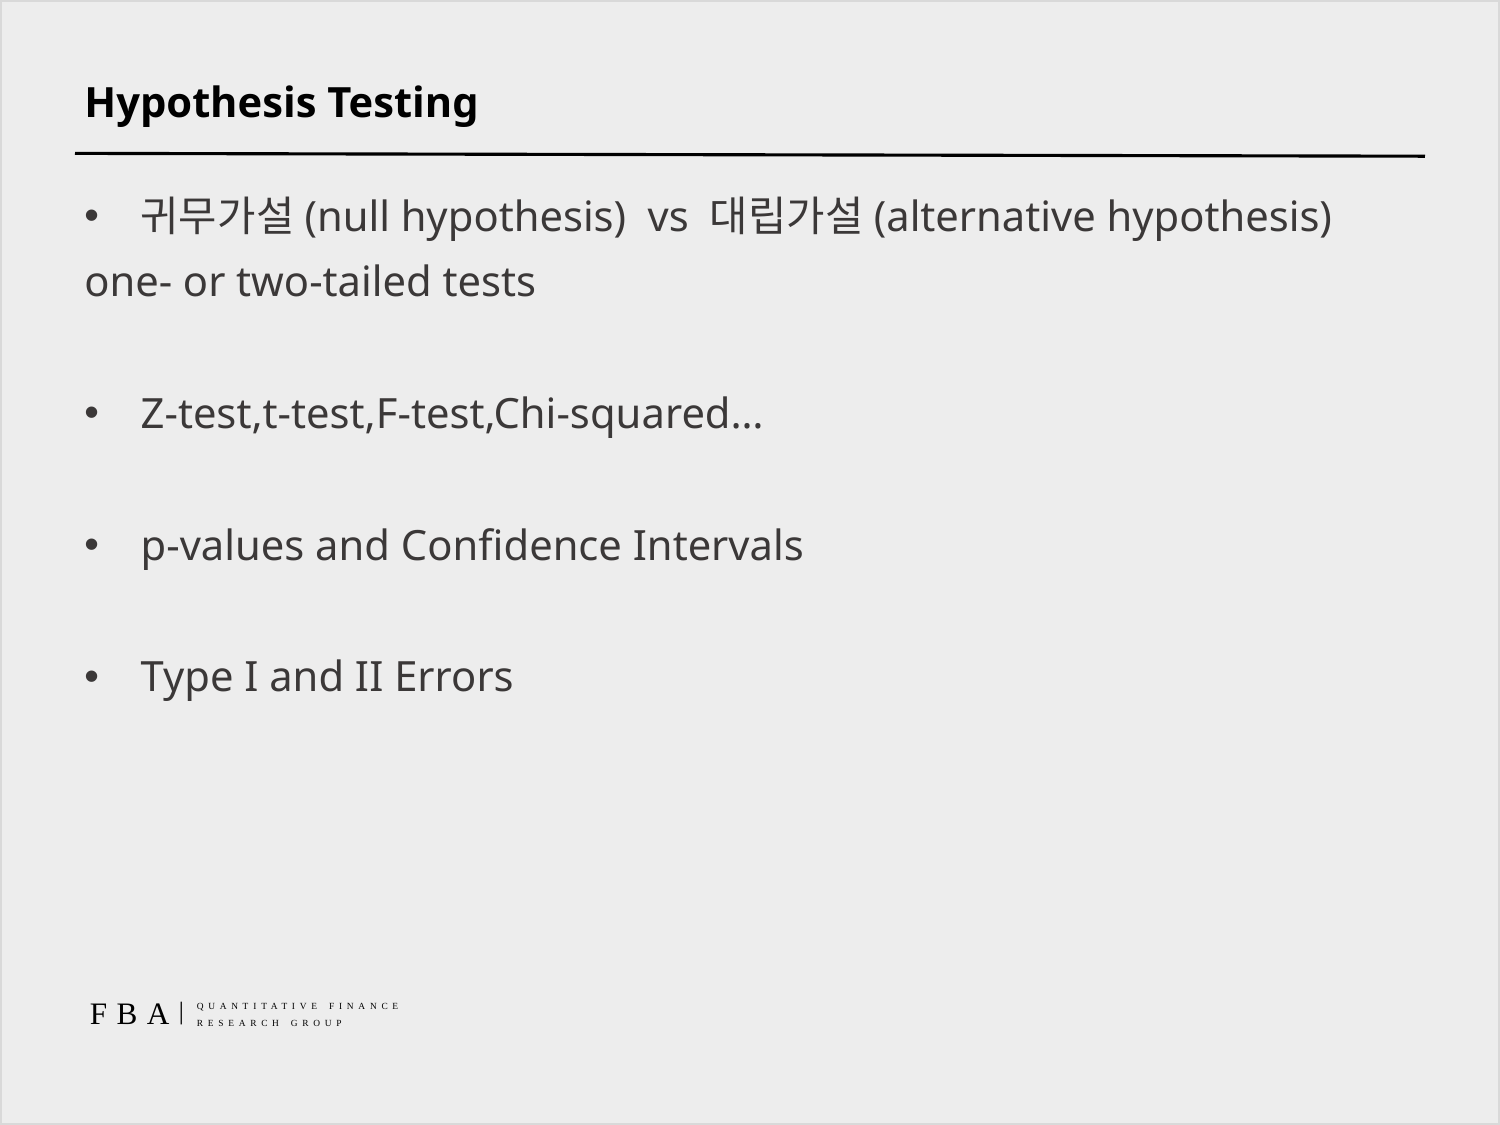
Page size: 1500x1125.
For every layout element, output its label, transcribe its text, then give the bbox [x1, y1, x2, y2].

title Hypothesis Testing [69, 73, 1397, 144]
